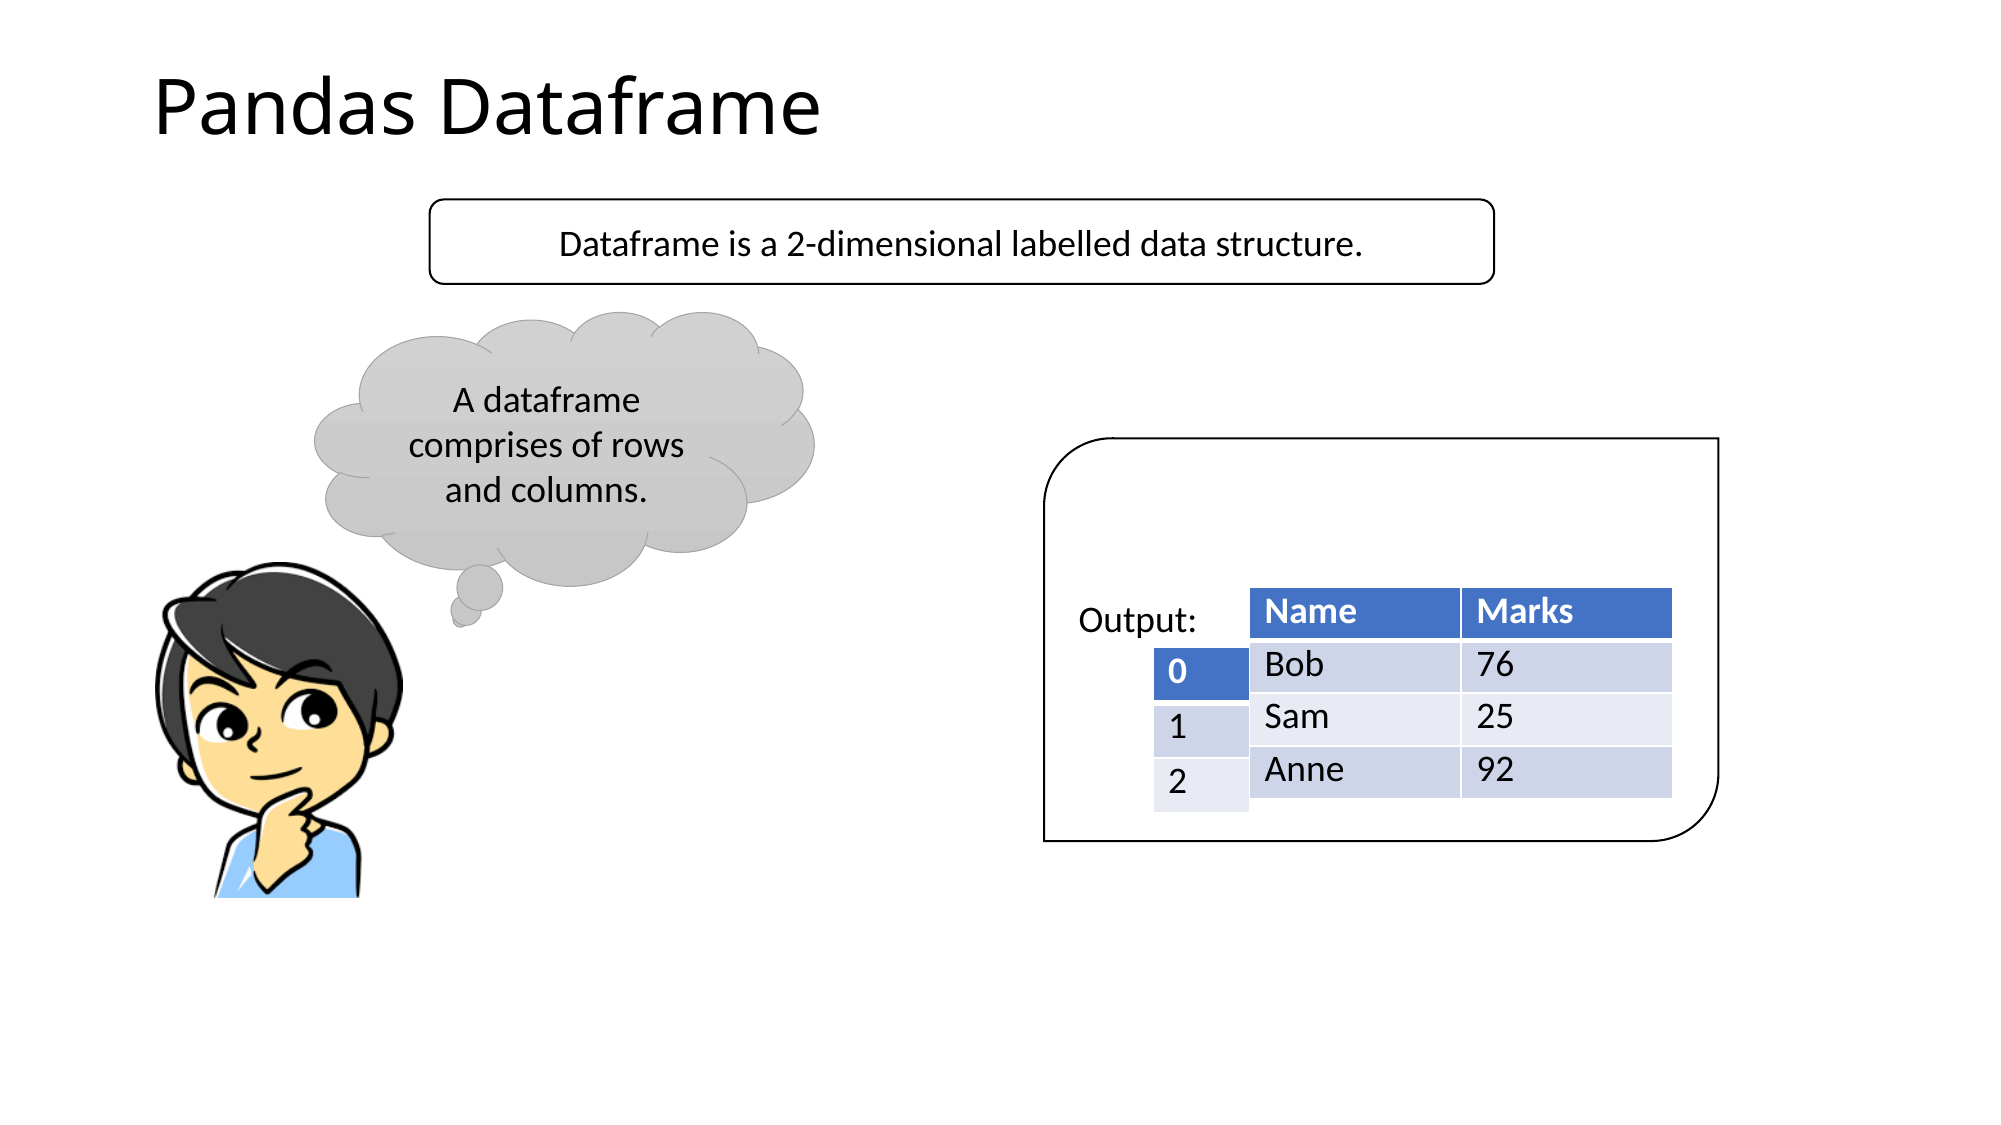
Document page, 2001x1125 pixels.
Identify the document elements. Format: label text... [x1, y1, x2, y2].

table_cell 76 [1462, 643, 1672, 692]
text_box A dataframe comprises of rows and columns. [313, 311, 815, 628]
table_header 0 [1154, 648, 1249, 700]
table_header Name [1250, 588, 1460, 638]
title Pandas Dataframe [137, 59, 985, 159]
text_box Dataframe is a 2-dimensional labelled data structure. [428, 198, 1496, 285]
text_box Output: [1043, 437, 1720, 843]
table_cell 92 [1462, 747, 1672, 798]
picture [155, 562, 403, 898]
table_header Marks [1462, 588, 1672, 638]
table_cell 1 [1154, 706, 1249, 757]
table_cell 25 [1462, 694, 1672, 745]
table_cell Sam [1250, 694, 1460, 745]
table_cell Anne [1250, 747, 1460, 798]
table_cell 2 [1154, 759, 1249, 812]
table_cell Bob [1250, 643, 1460, 692]
